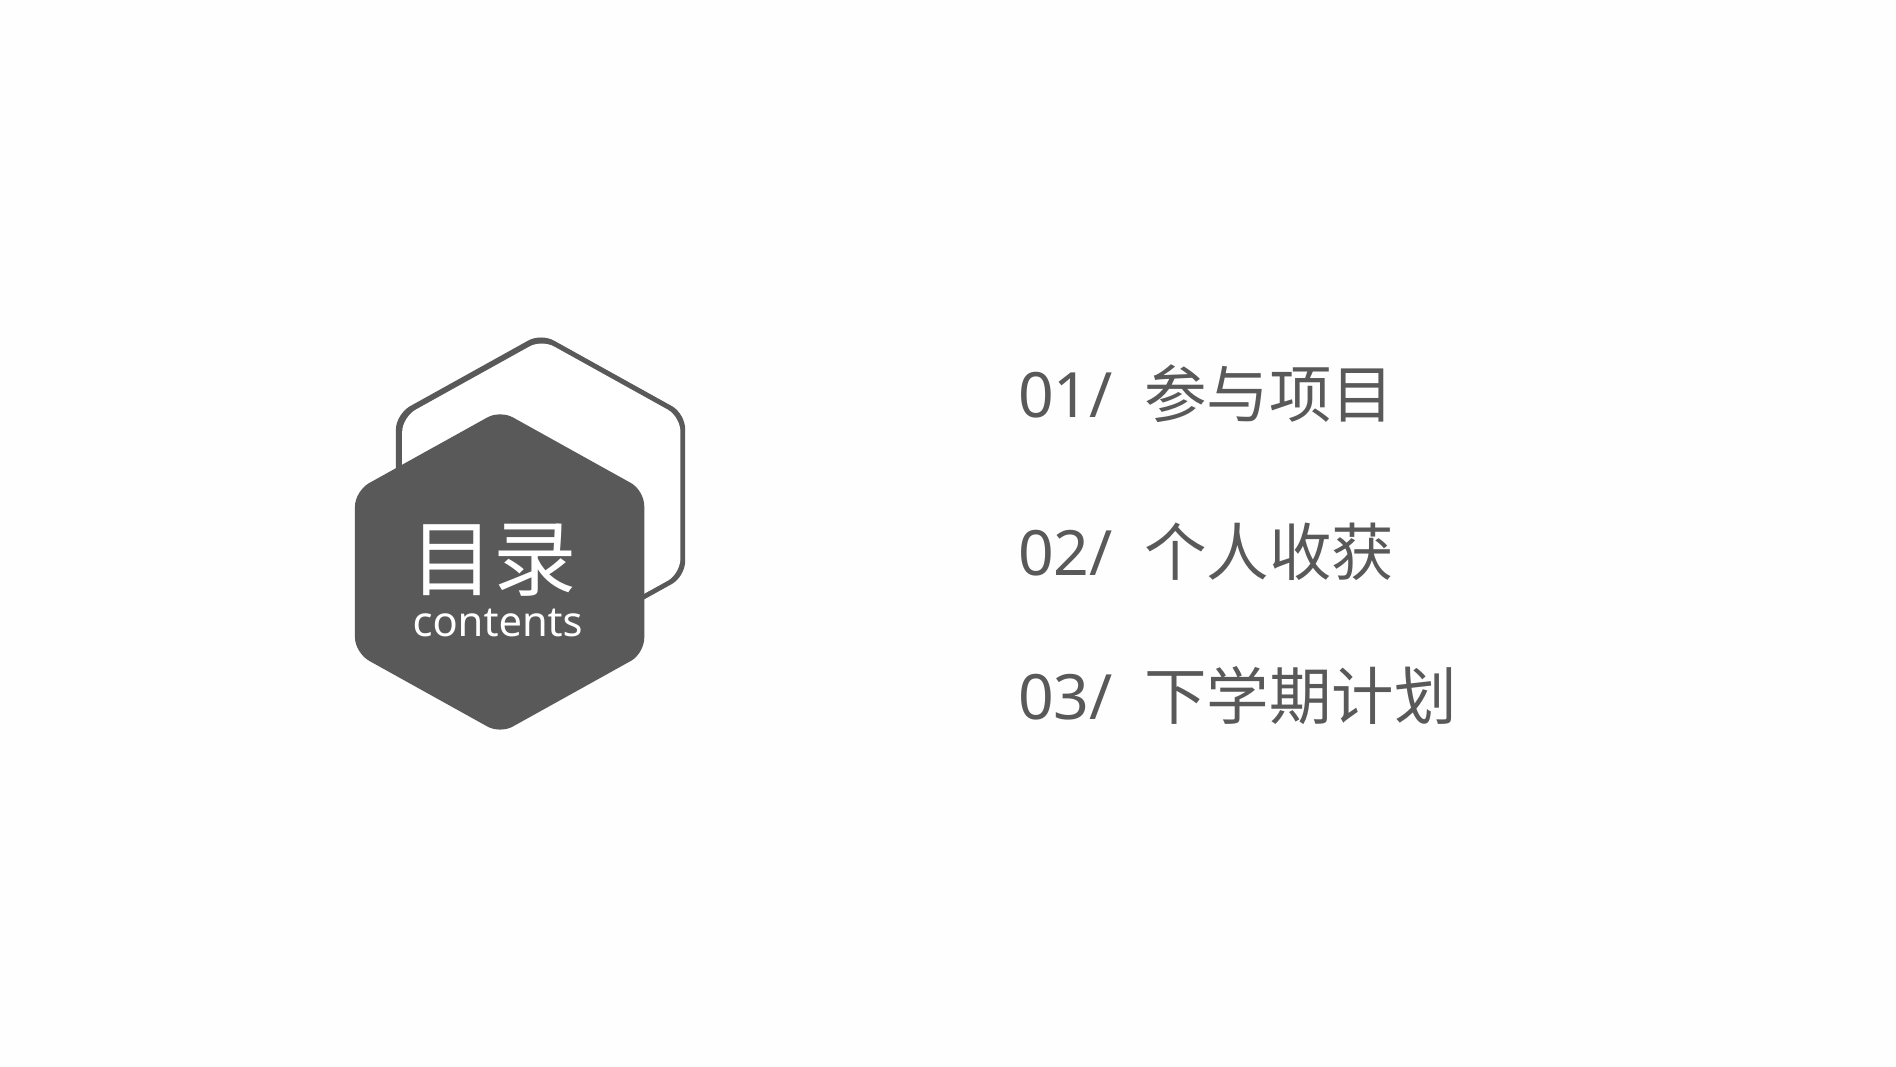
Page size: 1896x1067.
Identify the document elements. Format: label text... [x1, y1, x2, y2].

text_box 01/ 参与项目 [1018, 342, 1644, 437]
text_box [395, 337, 686, 598]
text_box [361, 414, 639, 490]
text_box 03/ 下学期计划 [1018, 645, 1644, 740]
text_box 02/ 个人收获 [1018, 500, 1644, 595]
text_box contents [401, 586, 605, 653]
text_box 目录 [350, 490, 648, 614]
text_box [354, 614, 645, 730]
text_box [402, 343, 681, 592]
